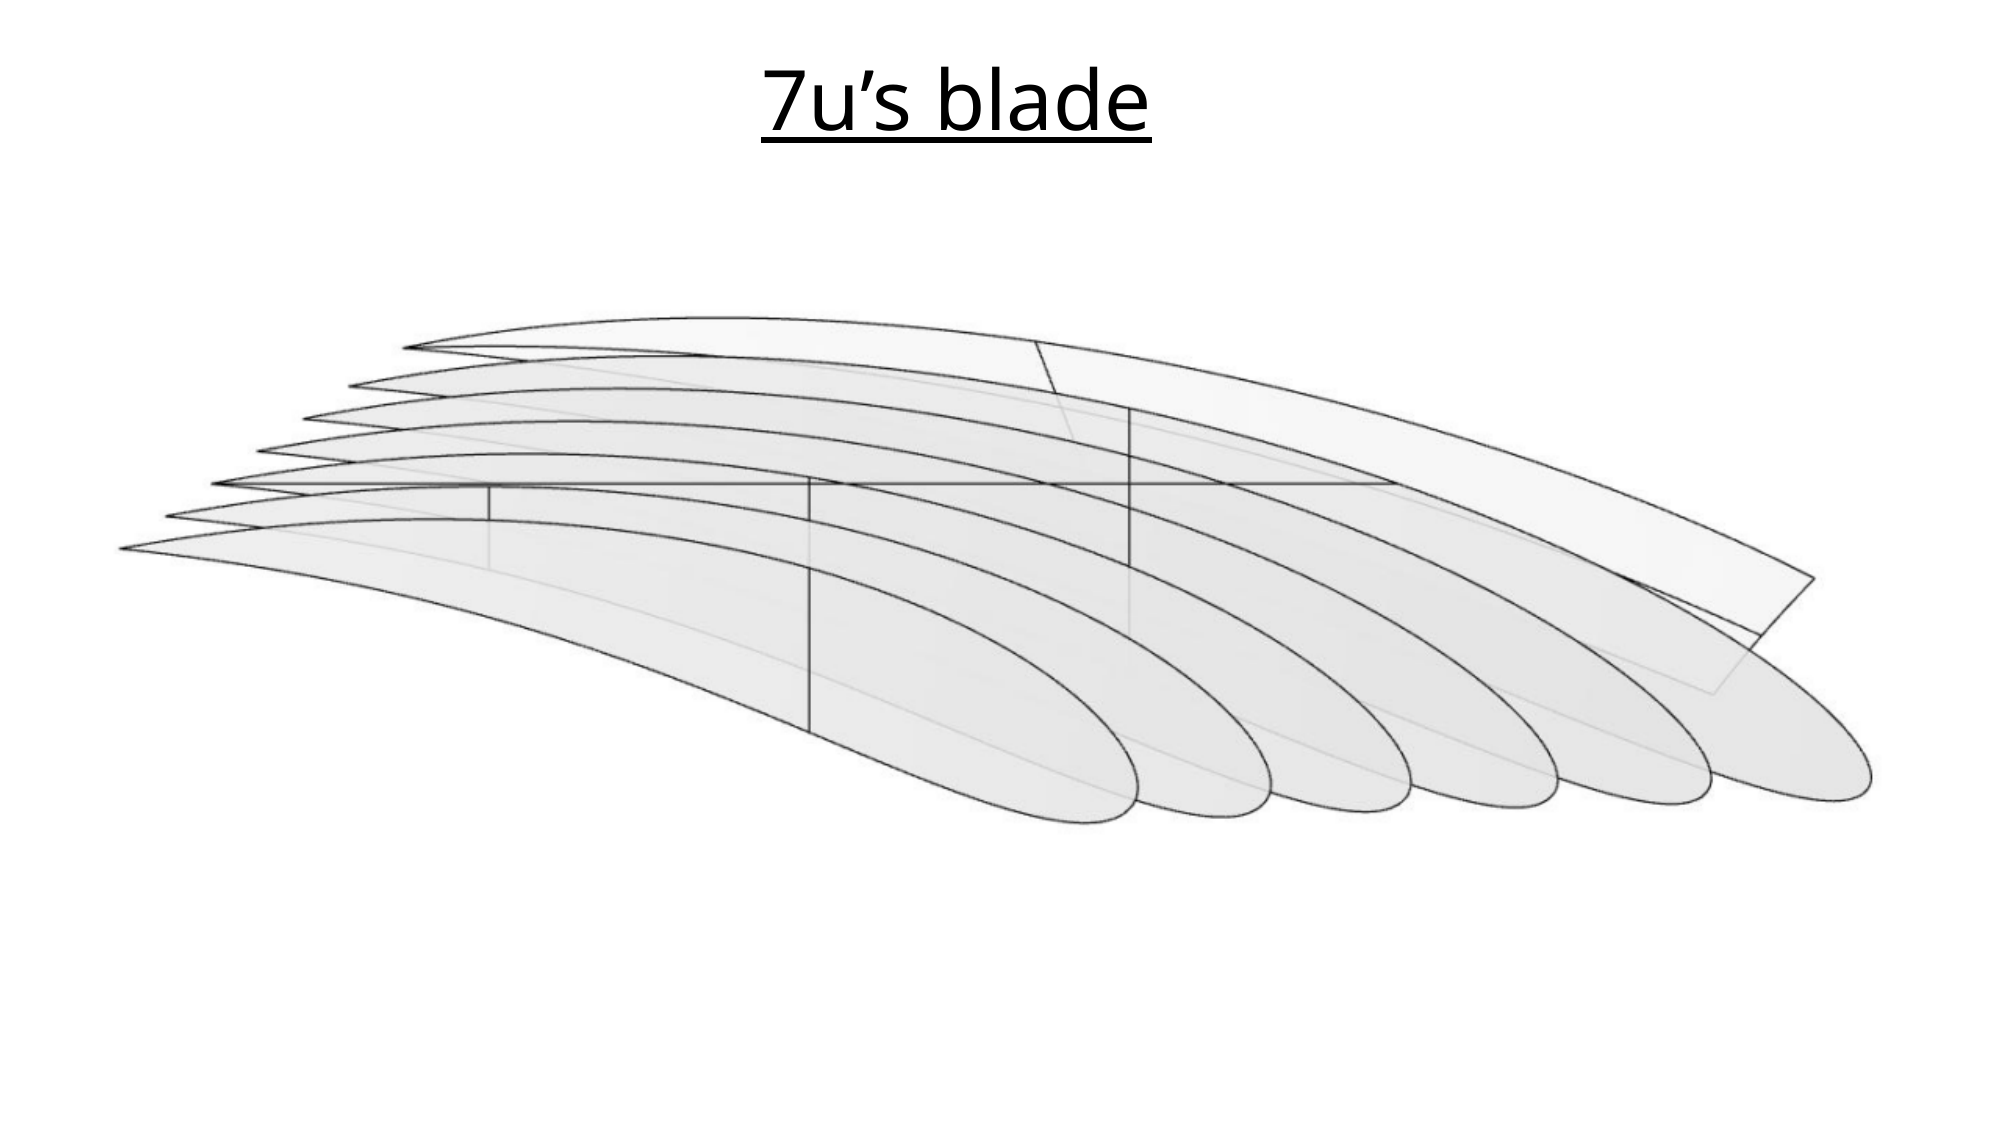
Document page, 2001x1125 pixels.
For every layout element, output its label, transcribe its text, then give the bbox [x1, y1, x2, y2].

picture [62, 224, 1921, 963]
text_box 7u’s blade [746, 39, 1167, 155]
